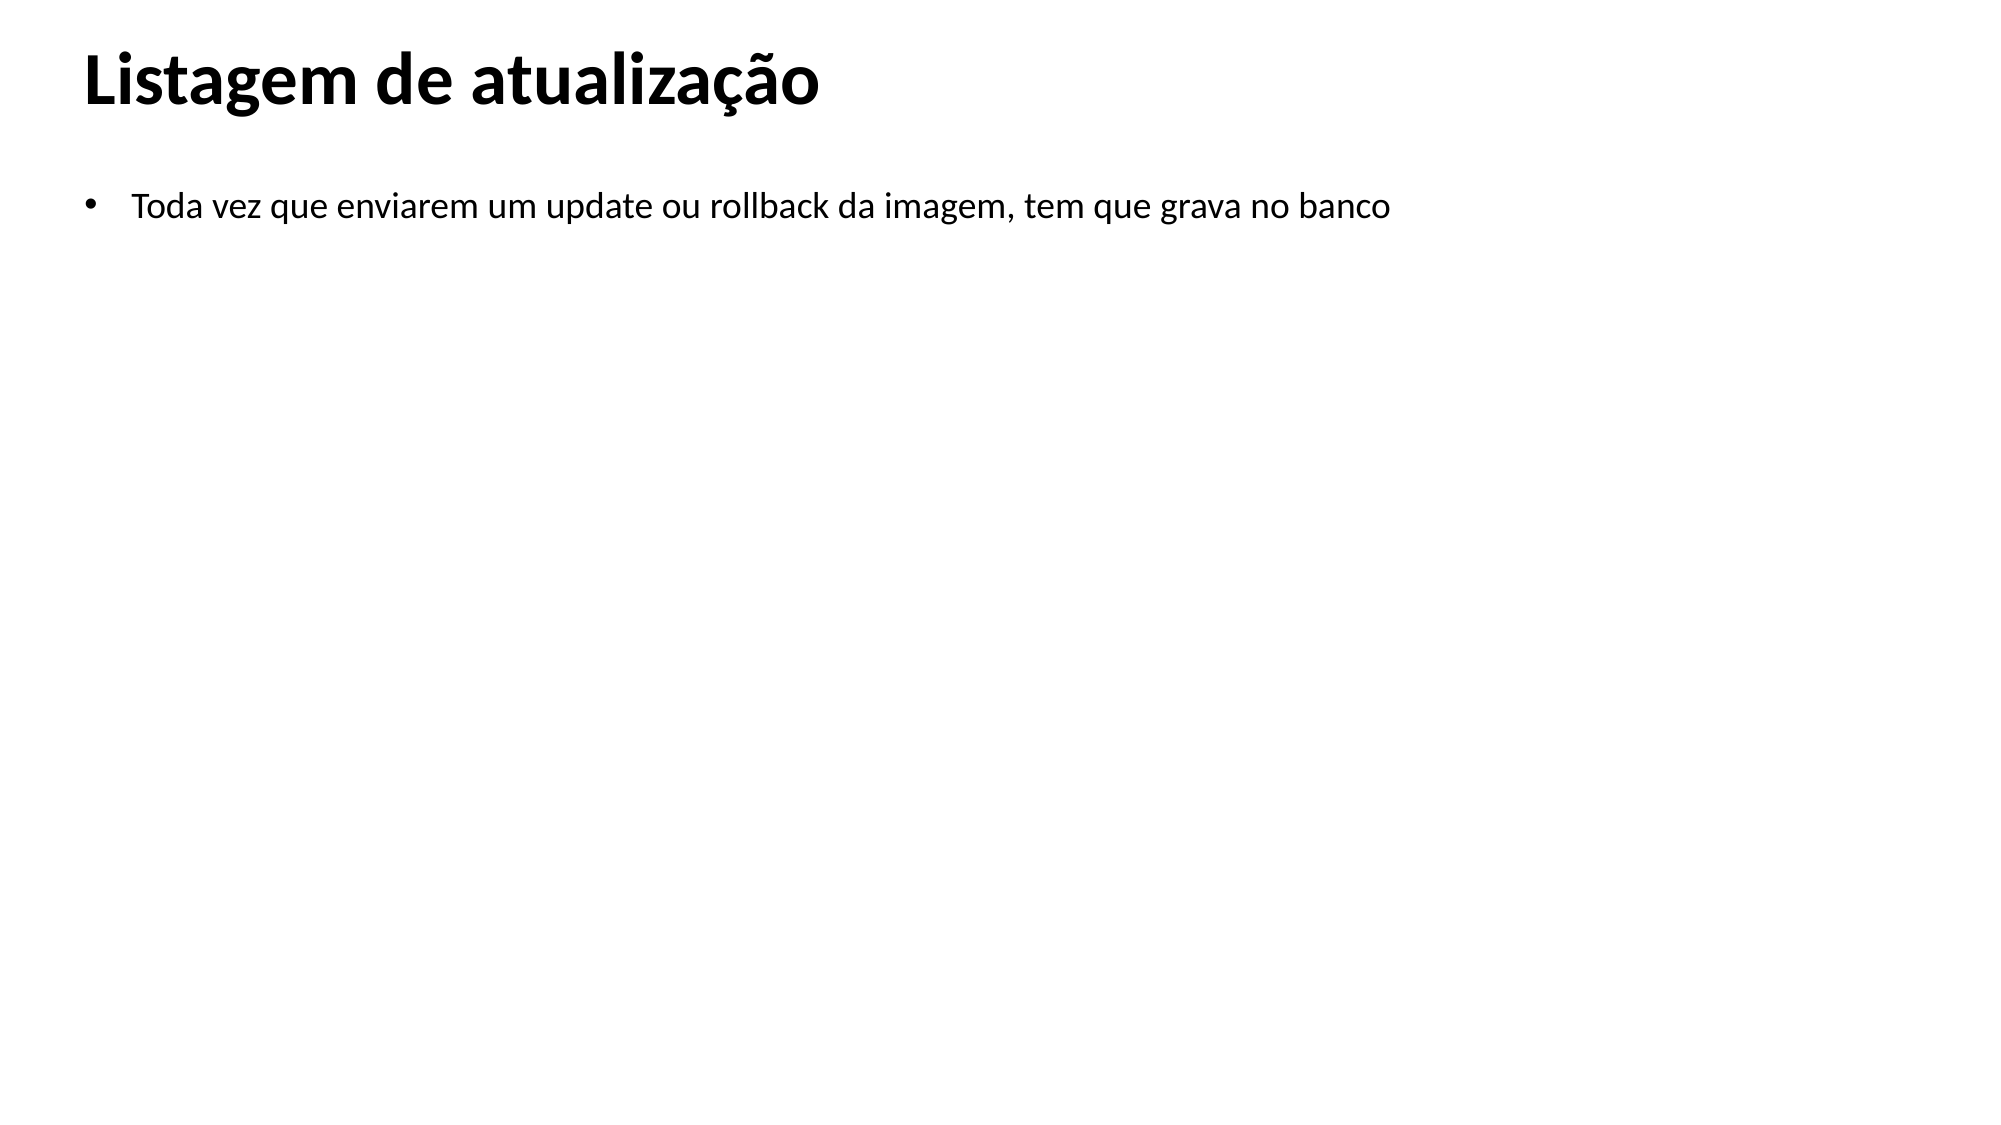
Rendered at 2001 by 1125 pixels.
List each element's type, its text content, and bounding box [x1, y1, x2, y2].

text_box Listagem de atualização [69, 22, 1964, 128]
text_box Toda vez que enviarem um update ou rollback da imagem, tem que grava no banco [69, 173, 1911, 234]
